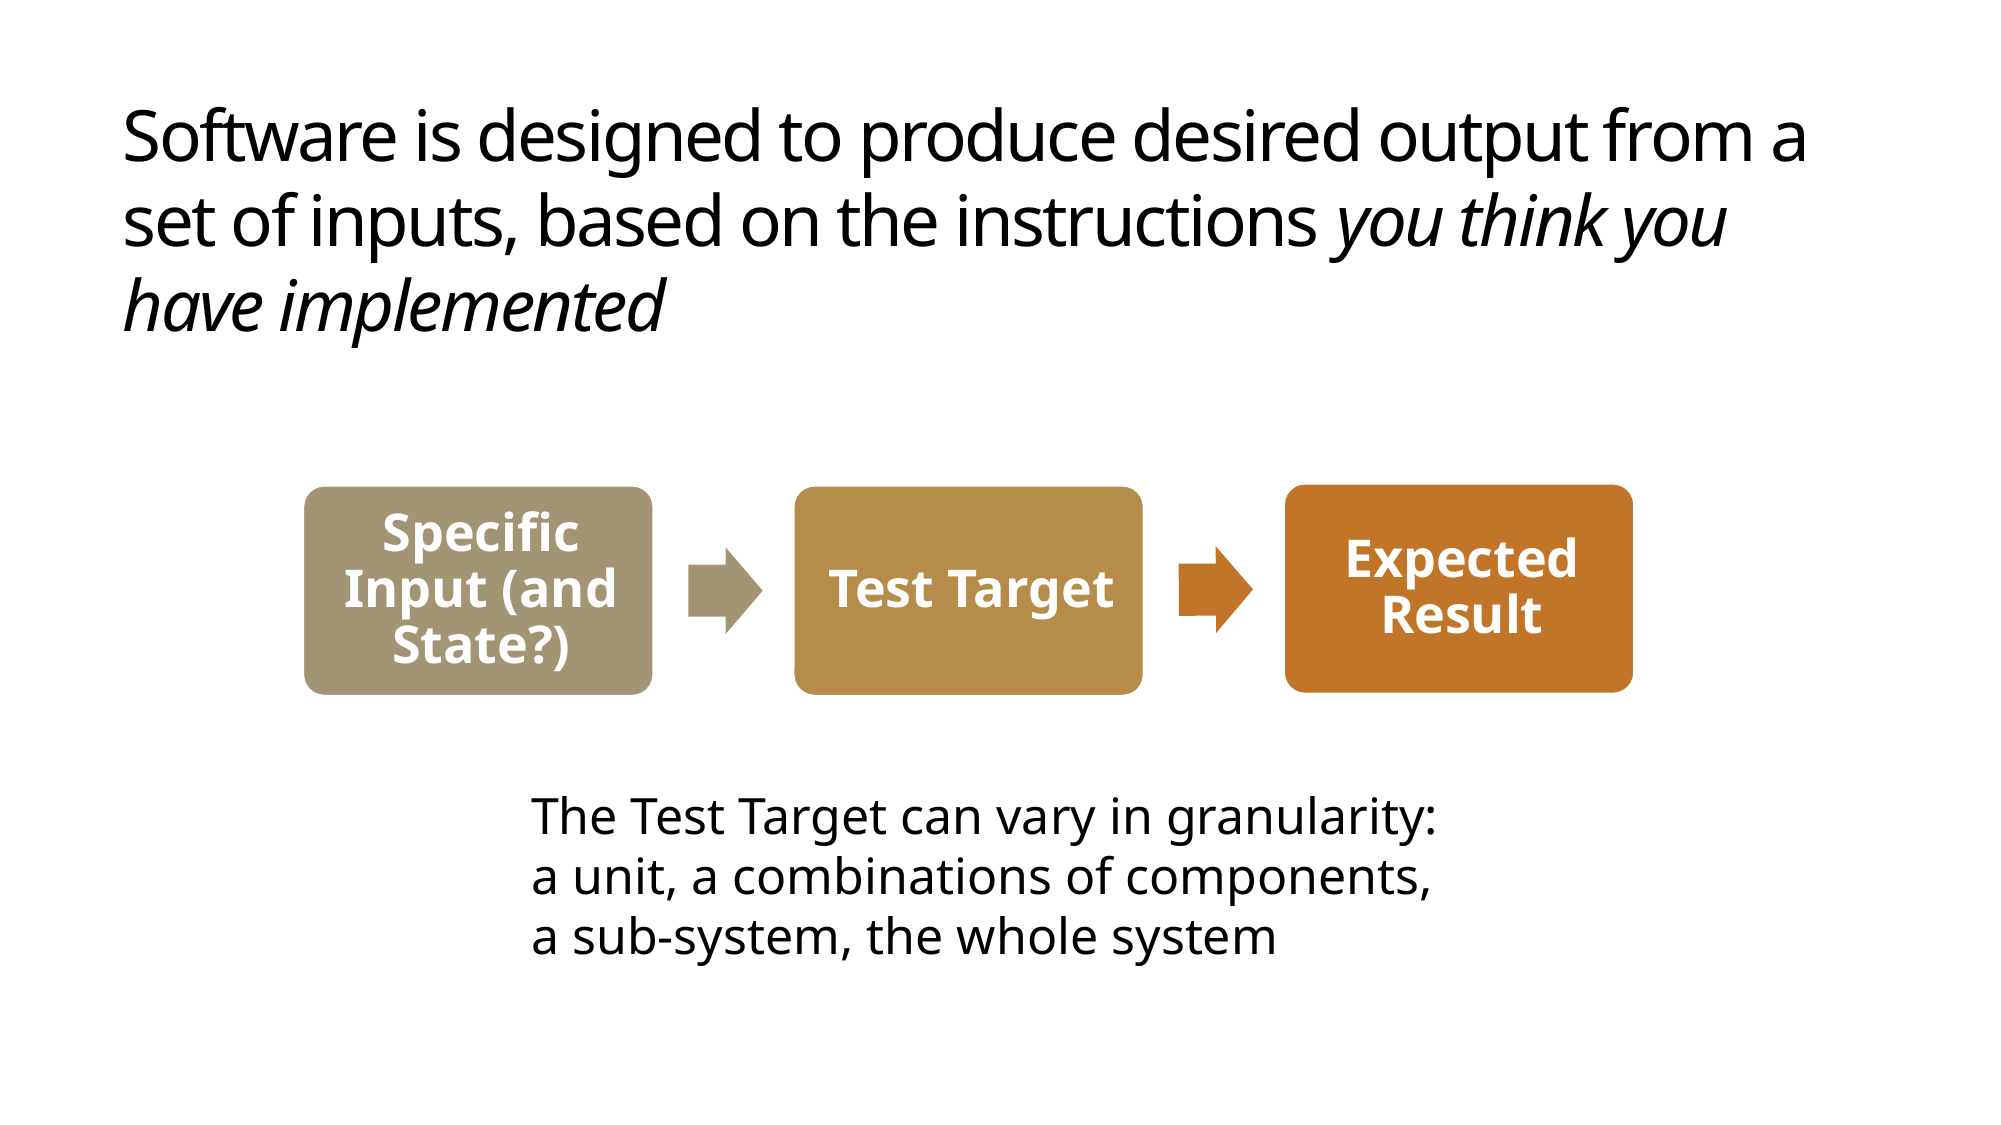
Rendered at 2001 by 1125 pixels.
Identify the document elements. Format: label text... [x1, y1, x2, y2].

title Software is designed to produce desired output from a set of inputs, based on the instructions you think you have implemented [107, 81, 1875, 354]
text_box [301, 145, 1636, 1036]
